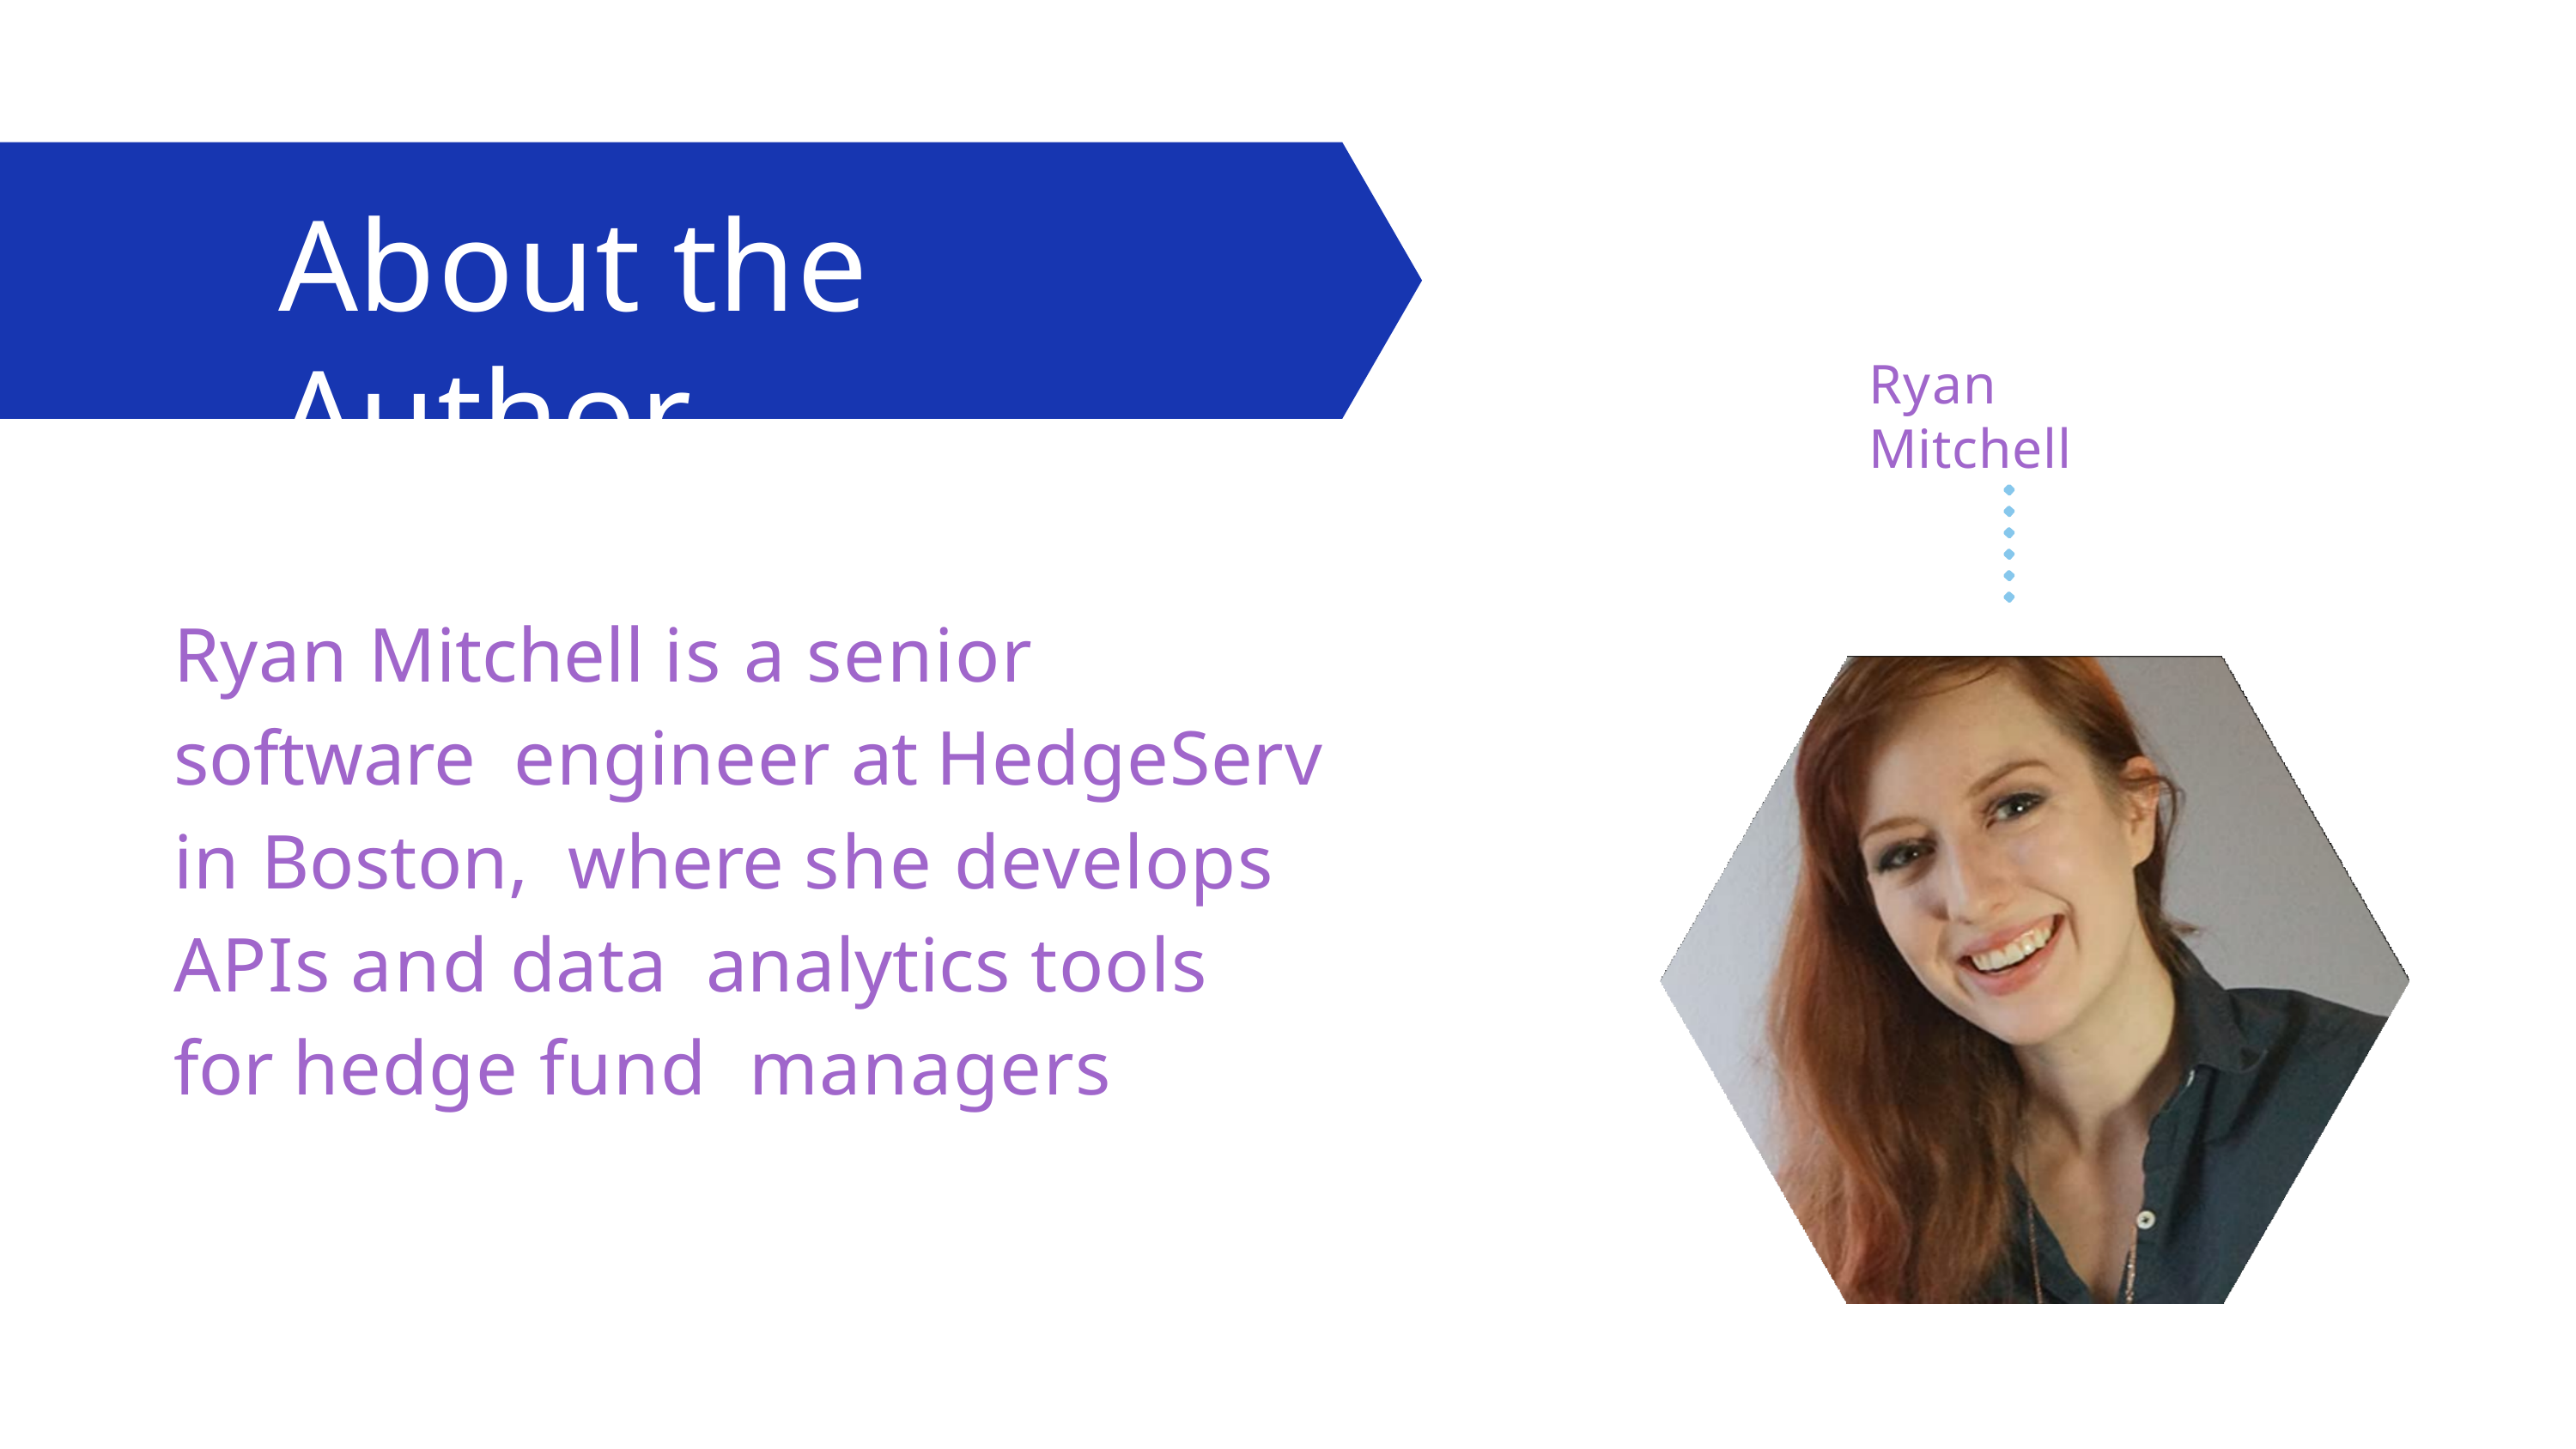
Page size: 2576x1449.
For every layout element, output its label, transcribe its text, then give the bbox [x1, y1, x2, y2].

text_box [2003, 591, 2015, 603]
title About the Author [276, 185, 1221, 488]
text_box [2003, 506, 2015, 518]
text_box [2003, 570, 2015, 581]
text_box [2003, 549, 2015, 560]
text_box Ryan Mitchell [1867, 349, 2203, 480]
text_box [2003, 484, 2015, 496]
text_box Ryan Mitchell is a senior software engineer at HedgeServ in Boston, where she develops APIs and data analytics tools for hedge fund managers [172, 591, 1327, 1110]
picture [1659, 654, 2410, 1304]
text_box [0, 142, 1423, 419]
text_box [2003, 527, 2015, 538]
